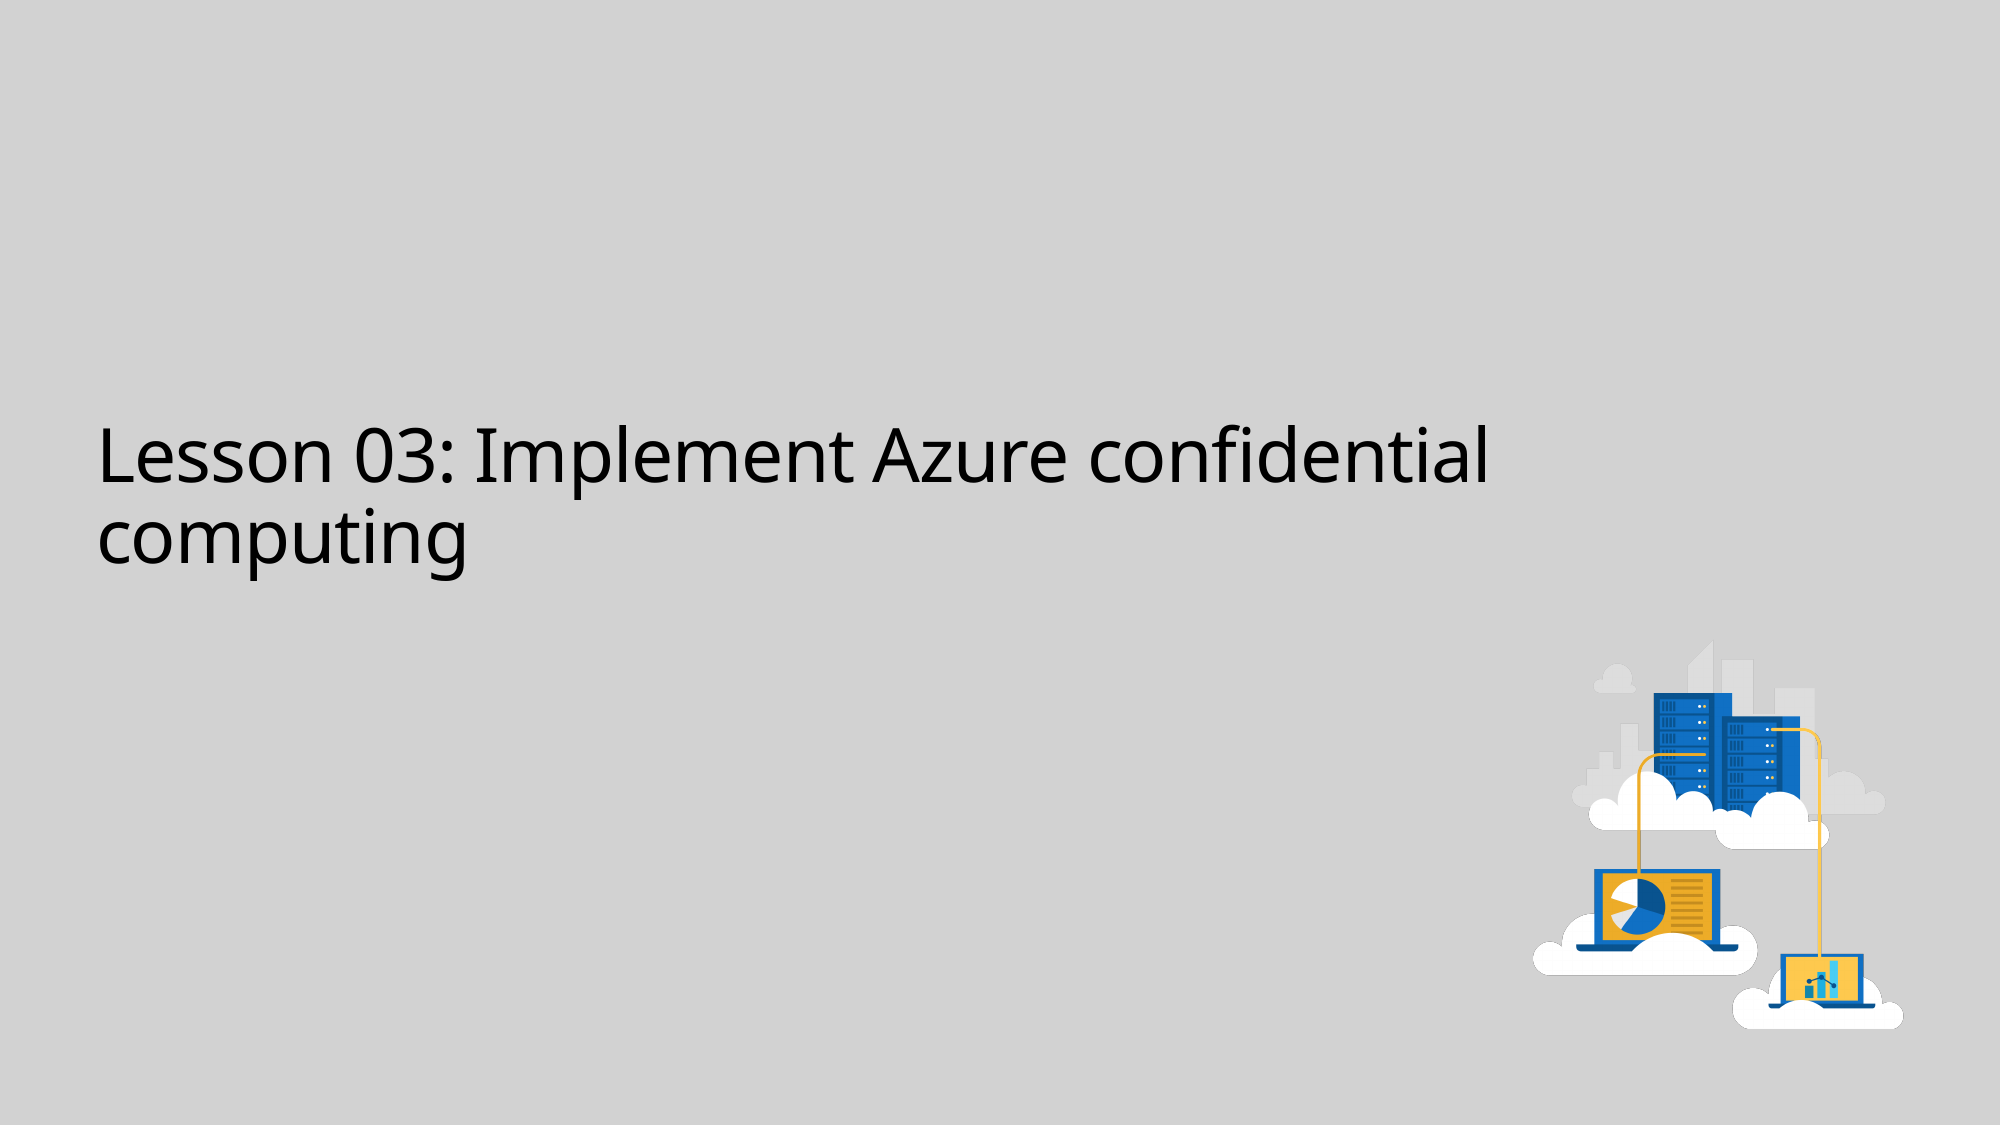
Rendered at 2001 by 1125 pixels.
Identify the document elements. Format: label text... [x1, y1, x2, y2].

title Lesson 03: Implement Azure confidential computing [96, 416, 1596, 580]
picture [1532, 639, 1905, 1029]
